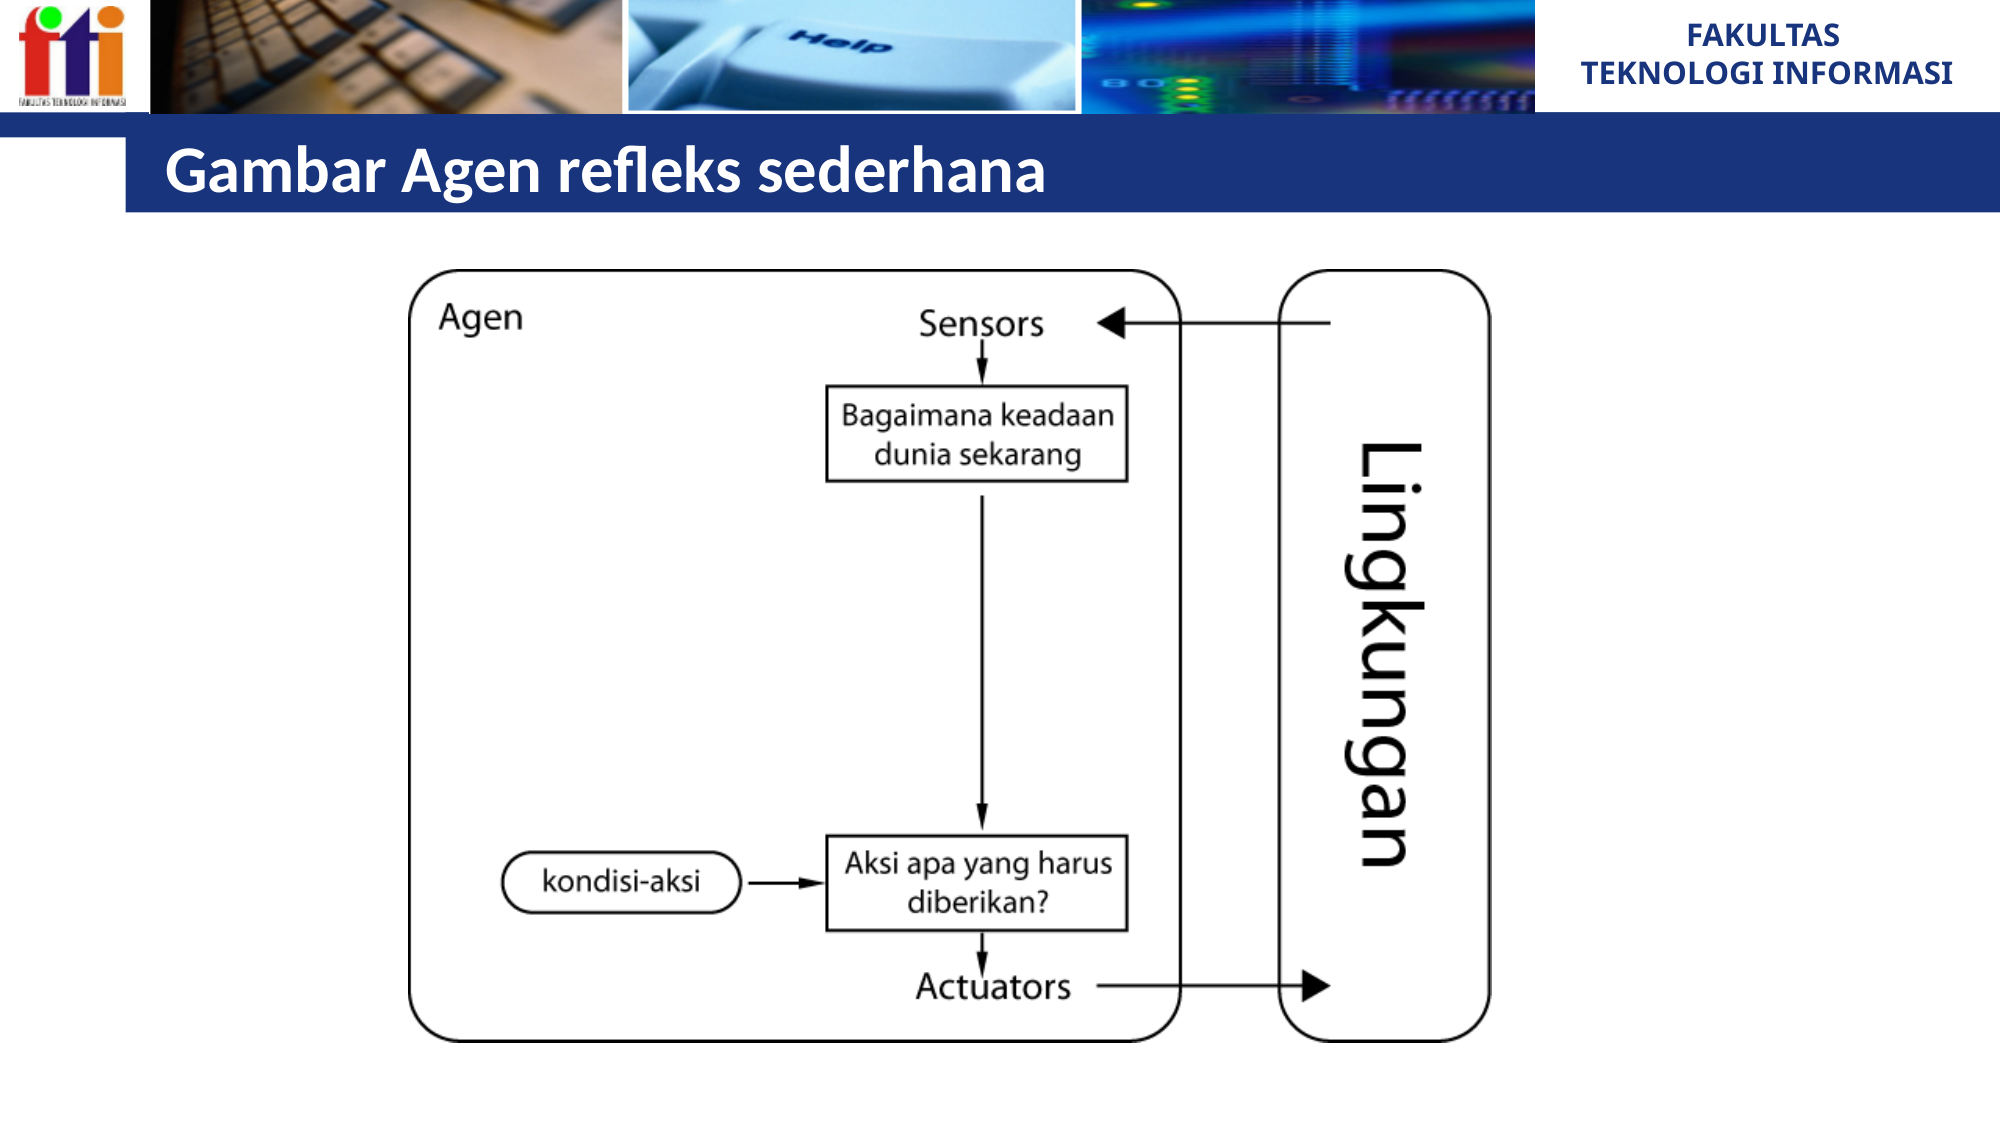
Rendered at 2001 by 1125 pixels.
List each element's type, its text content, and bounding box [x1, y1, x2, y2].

picture [19, 6, 126, 106]
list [408, 269, 1492, 1044]
picture [149, 0, 1535, 114]
title Gambar Agen refleks sederhana [149, 119, 1934, 213]
